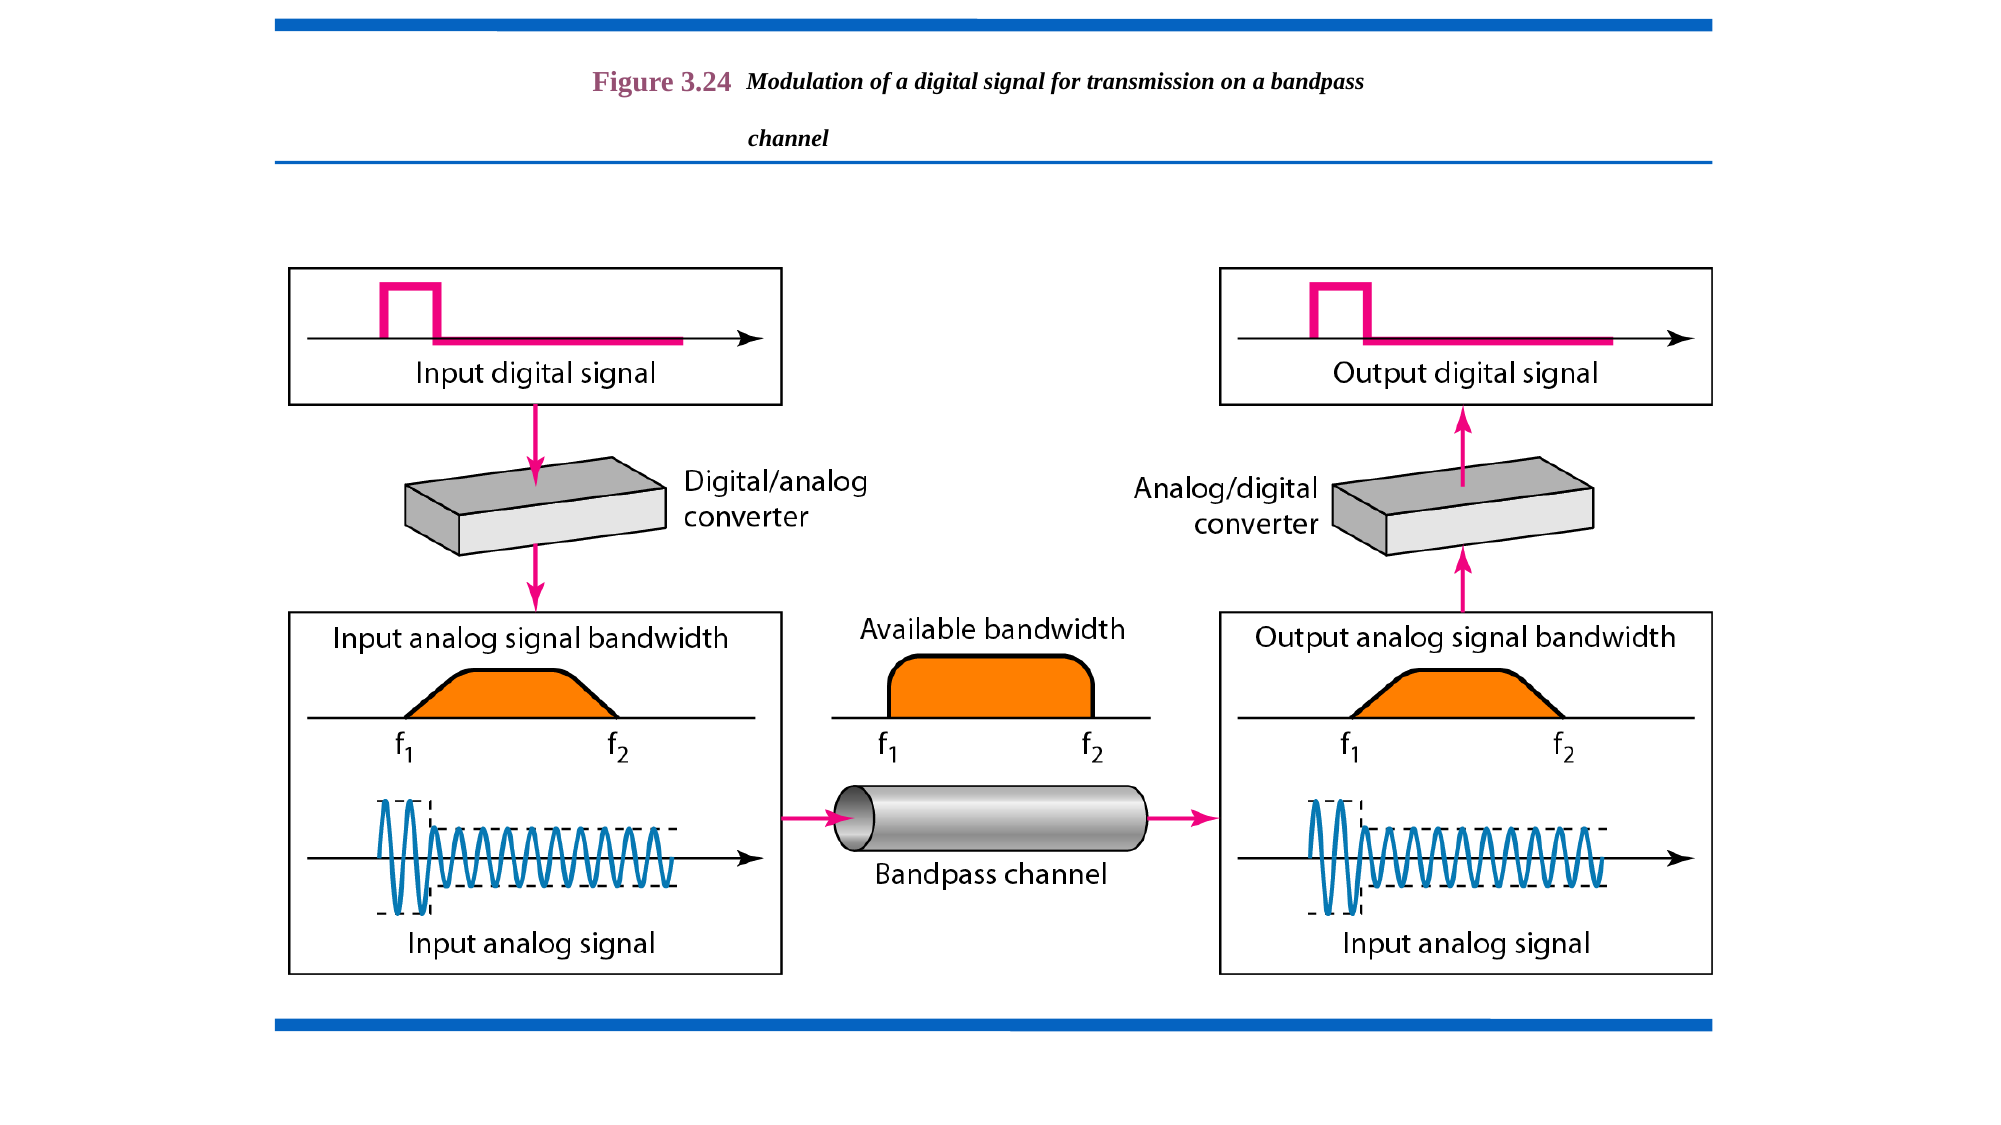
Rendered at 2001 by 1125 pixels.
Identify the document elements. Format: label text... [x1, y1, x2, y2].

picture [287, 267, 1713, 975]
text_box Figure 3.24 Modulation of a digital signal for transmission on a bandpass channel [577, 24, 1387, 159]
